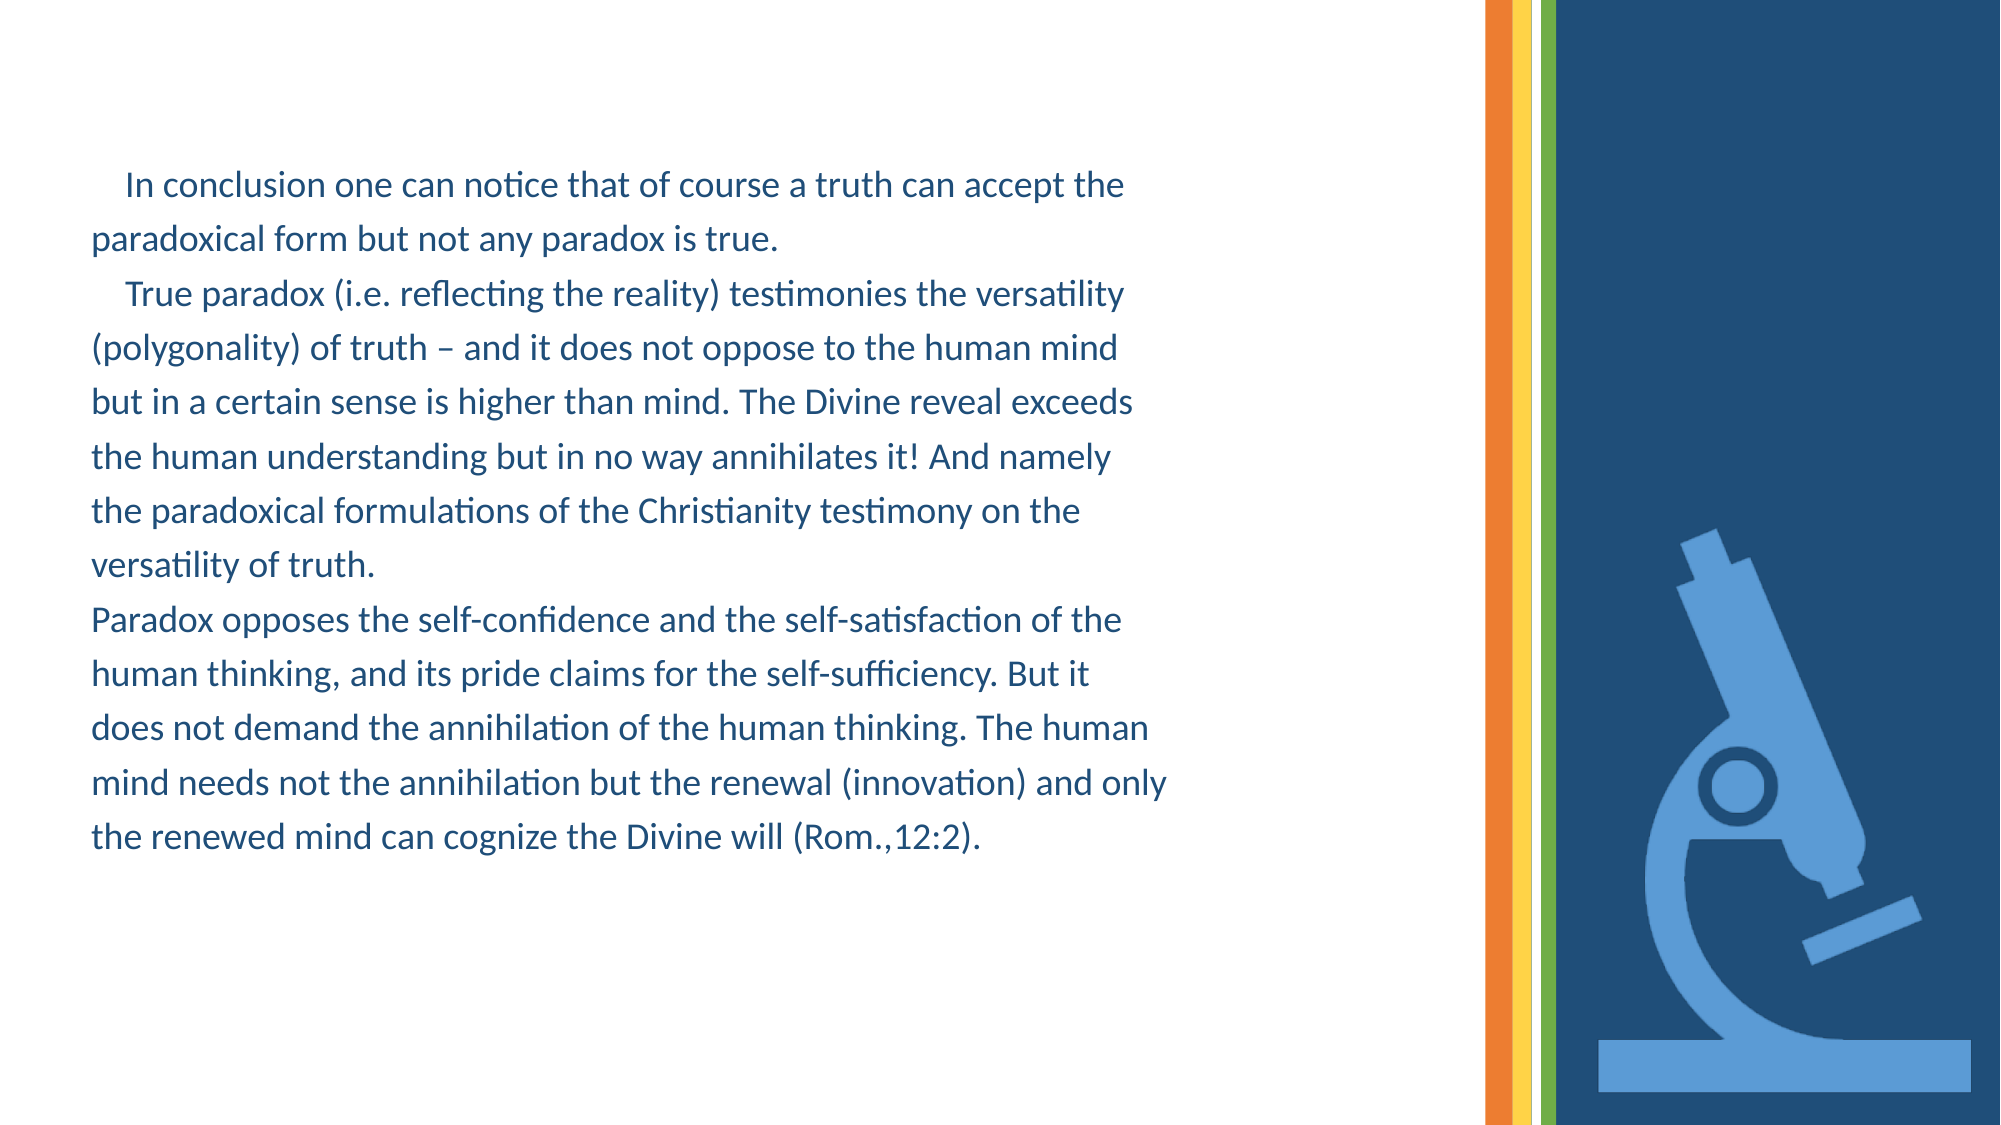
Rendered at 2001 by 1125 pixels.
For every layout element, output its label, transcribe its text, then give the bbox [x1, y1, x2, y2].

list In conclusion one can notice that of course a truth can accept the paradoxical form but not any paradox is true. True paradox (i.e. reflecting the reality) testimonies the versatility (polygonality) of truth – and it does not oppose to the human mind but in a certain sense is higher than mind. The Divine reveal exceeds the human understanding but in no way annihilates it! And namely the paradoxical formulations of the Christianity testimony on the versatility of truth. Paradox opposes the self-confidence and the self-satisfaction of the human thinking, and its pride claims for the self-sufficiency. But it does not demand the annihilation of the human thinking. The human mind needs not the annihilation but the renewal (innovation) and only the renewed mind can cognize the Divine will (Rom.,12:2). [76, 157, 1451, 884]
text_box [1465, 0, 2000, 1125]
